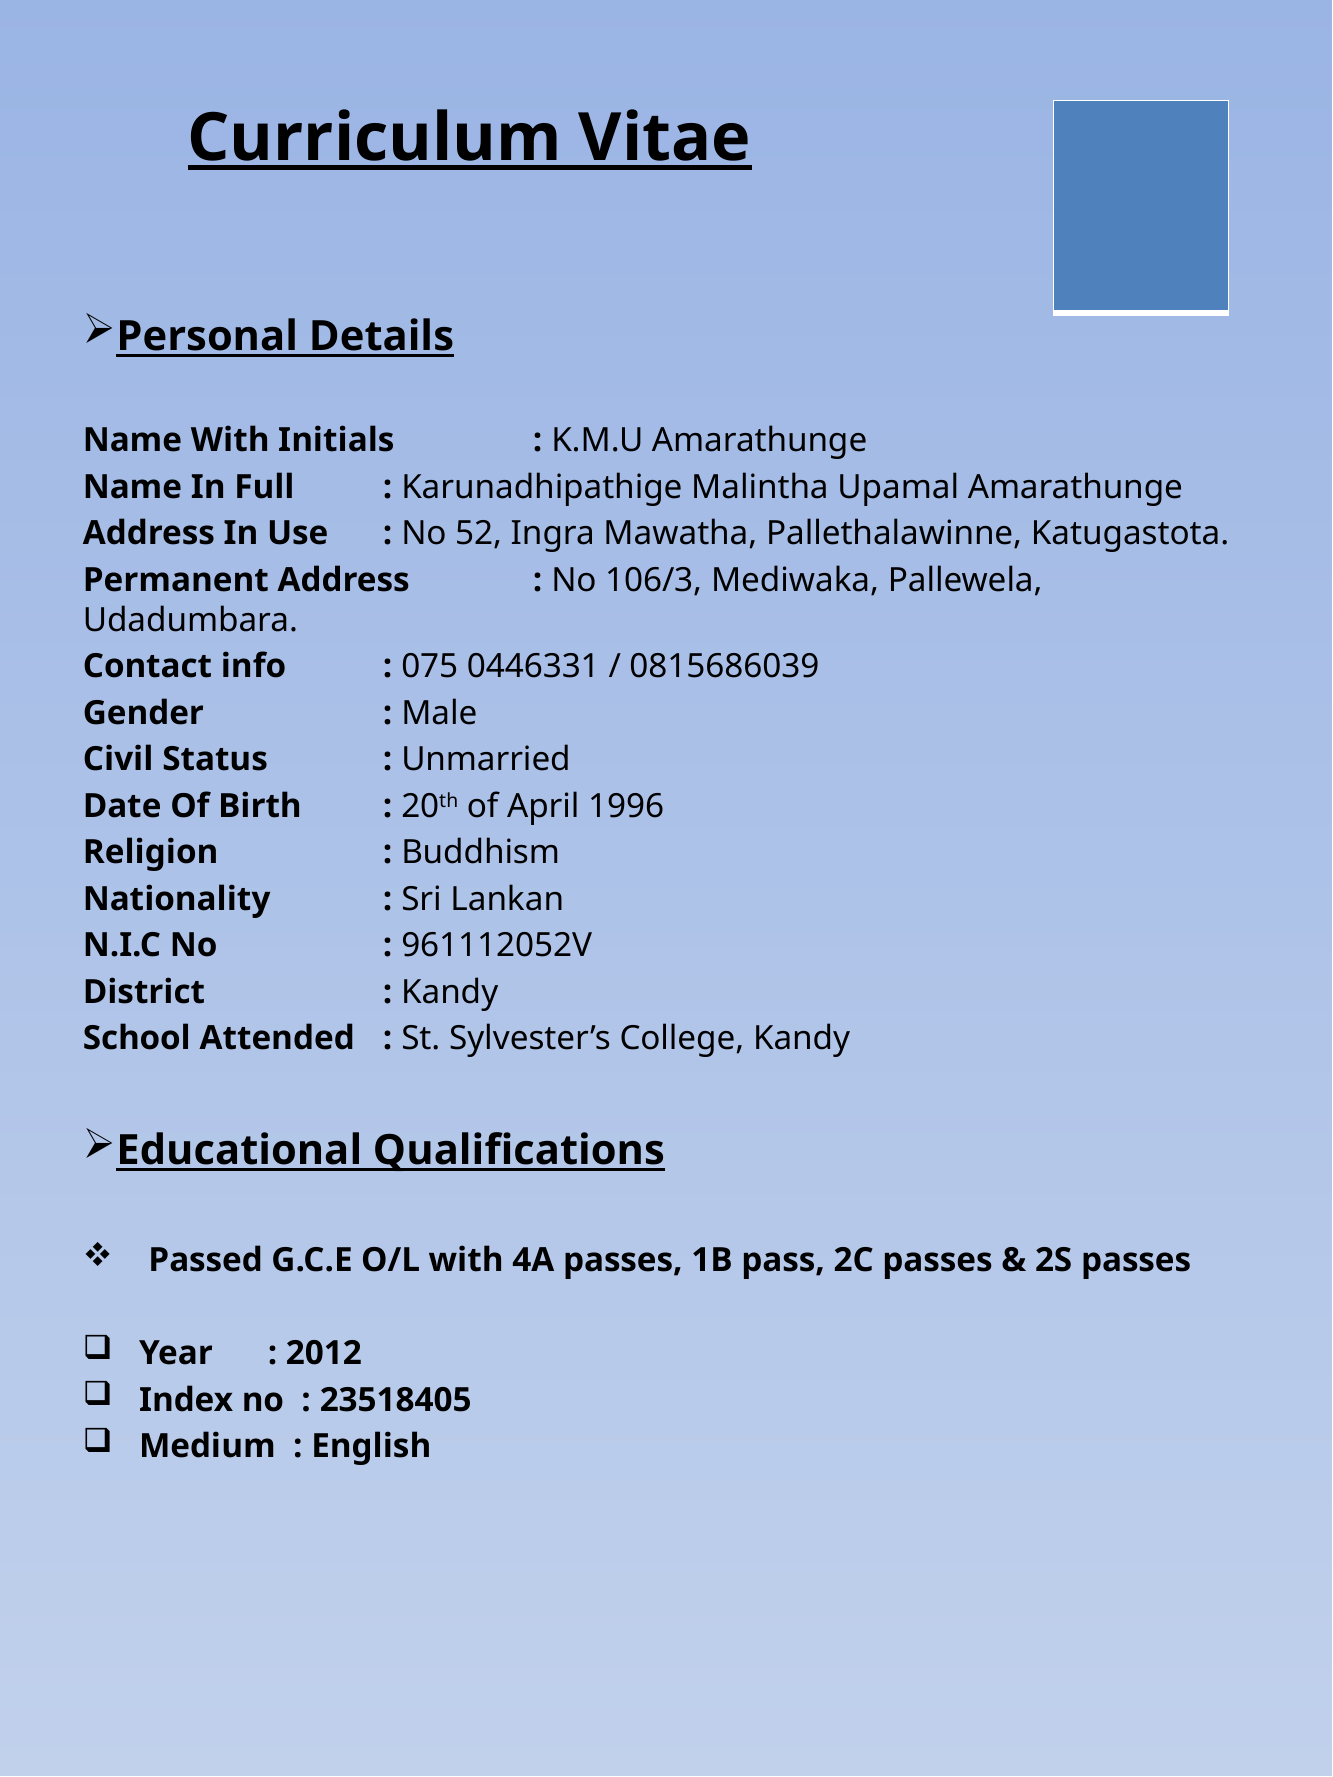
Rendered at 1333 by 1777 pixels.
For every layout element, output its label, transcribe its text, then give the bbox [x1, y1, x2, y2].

table_header [1054, 101, 1228, 310]
subtitle Personal Details Name With Initials : K.M.U Amarathunge Name In Full : Karunadhipathige Malintha Upamal Amarathunge Address In Use : No 52, Ingra Mawatha, Pallethalawinne, Katugastota. Permanent Address : No 106/3, Mediwaka, Pallewela, Udadumbara. Contact info : 075 0446331 / 0815686039 Gender : Male Civil Status : Unmarried Date Of Birth : 20th of April 1996 Religion : Buddhism Nationality : Sri Lankan N.I.C No : 961112052V District : Kandy School Attended : St. Sylvester’s College, Kandy Educational Qualifications Passed G.C.E O/L with 4A passes, 1B pass, 2C passes & 2S passes Year : 2012 Index no : 23518405 Medium : English [66, 300, 1266, 1776]
title Curriculum Vitae [0, 38, 1036, 230]
